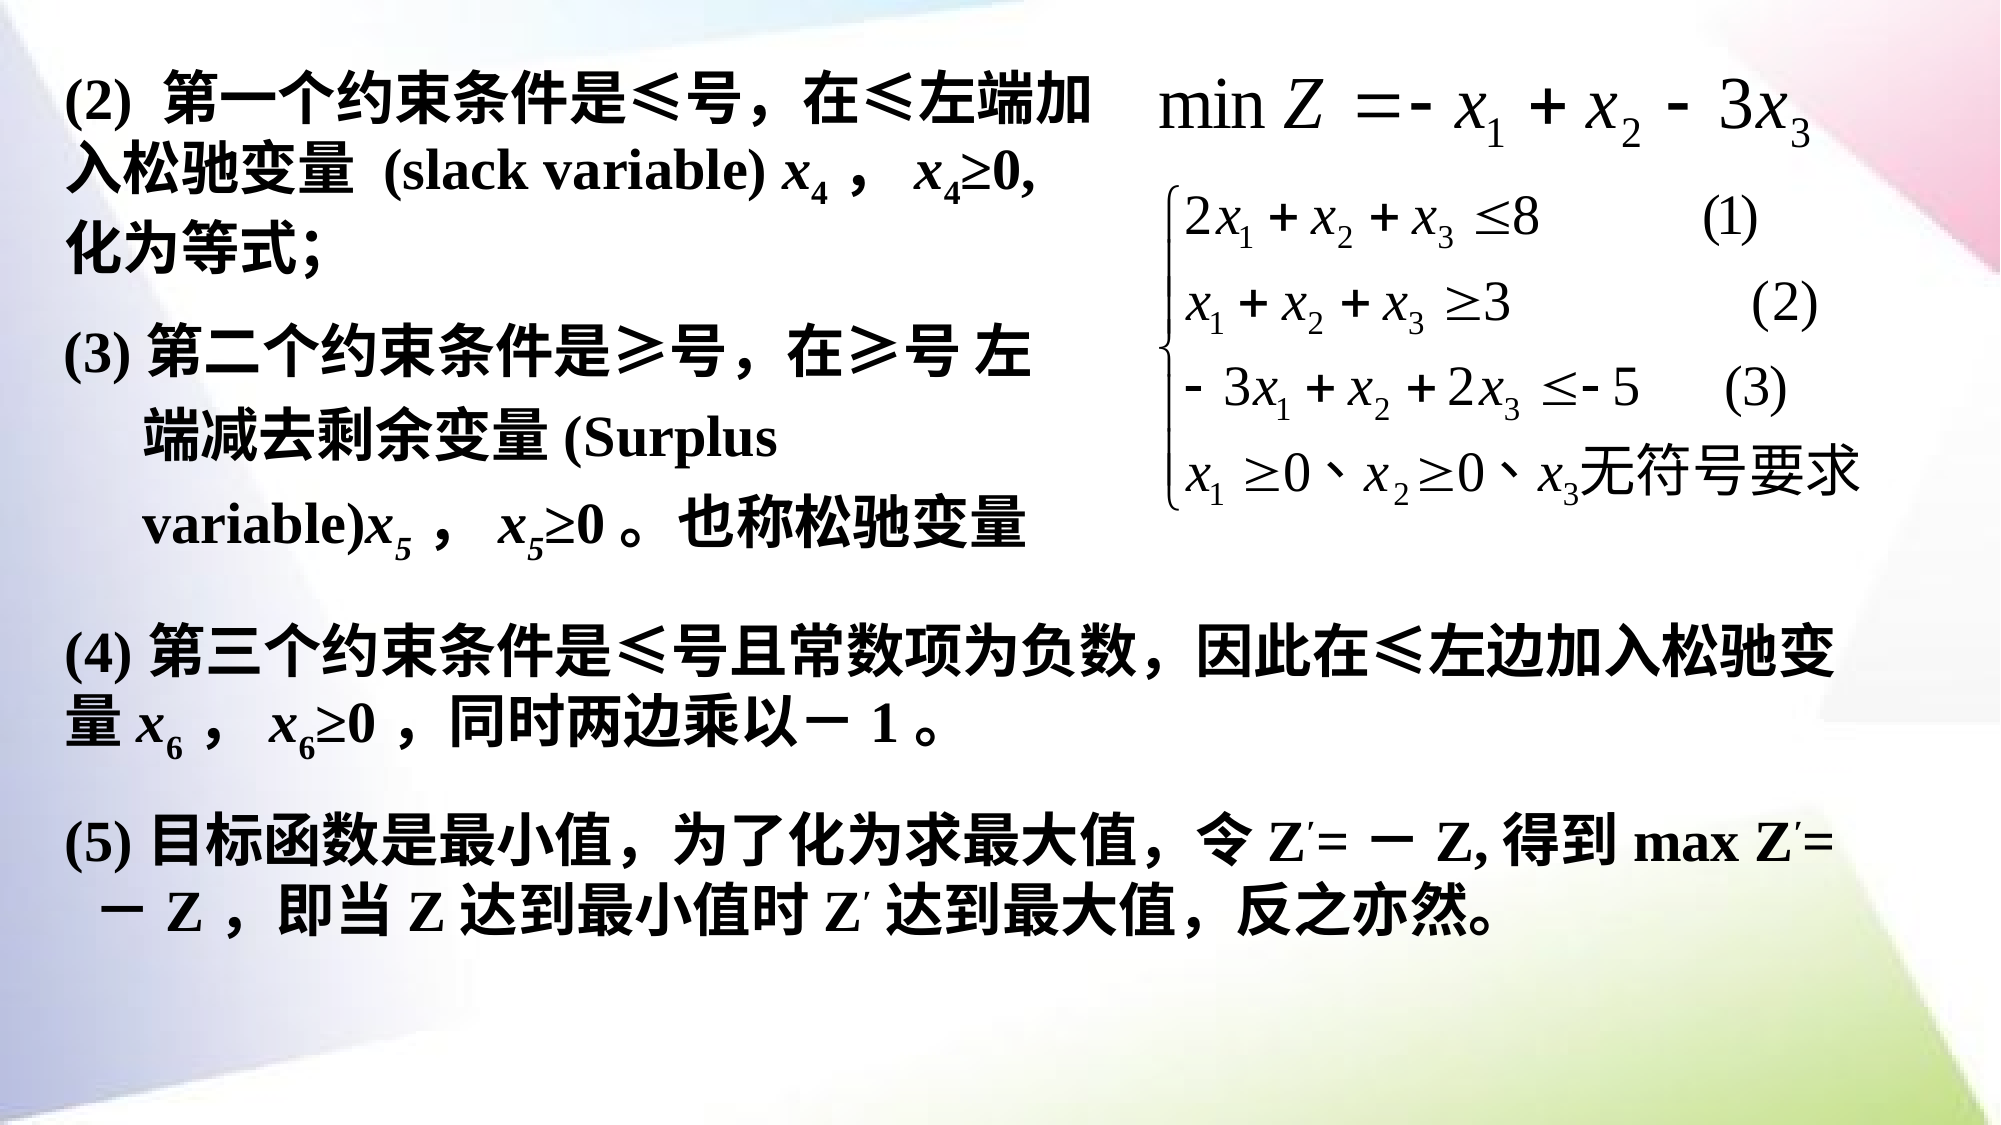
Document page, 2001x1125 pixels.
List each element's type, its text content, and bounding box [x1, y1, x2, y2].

text_box (2) 第一个约束条件是≤号，在≤左端加入松驰变量 (slack variable) x4，x4≥0,化为等式； [50, 54, 1119, 289]
text_box (4)第三个约束条件是≤号且常数项为负数，因此在≤左边加入松驰变量x6，x6≥0，同时两边乘以－1。 [49, 606, 1868, 774]
text_box (3)第二个约束条件是≥号，在≥号 左端减去剩余变量(Surplus variable)x5，x5≥0。也称松驰变量 [34, 292, 1103, 575]
text_box (5)目标函数是最小值，为了化为求最大值，令Z′=－Z,得到max Z′=－Z，即当Z达到最小值时Z′达到最大值，反之亦然。 [49, 796, 1868, 951]
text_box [1147, 54, 1821, 164]
list 把五个图合并成一个图，取各约束条件的公共部分. [0, 0, 2000, 1125]
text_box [1147, 172, 1868, 522]
